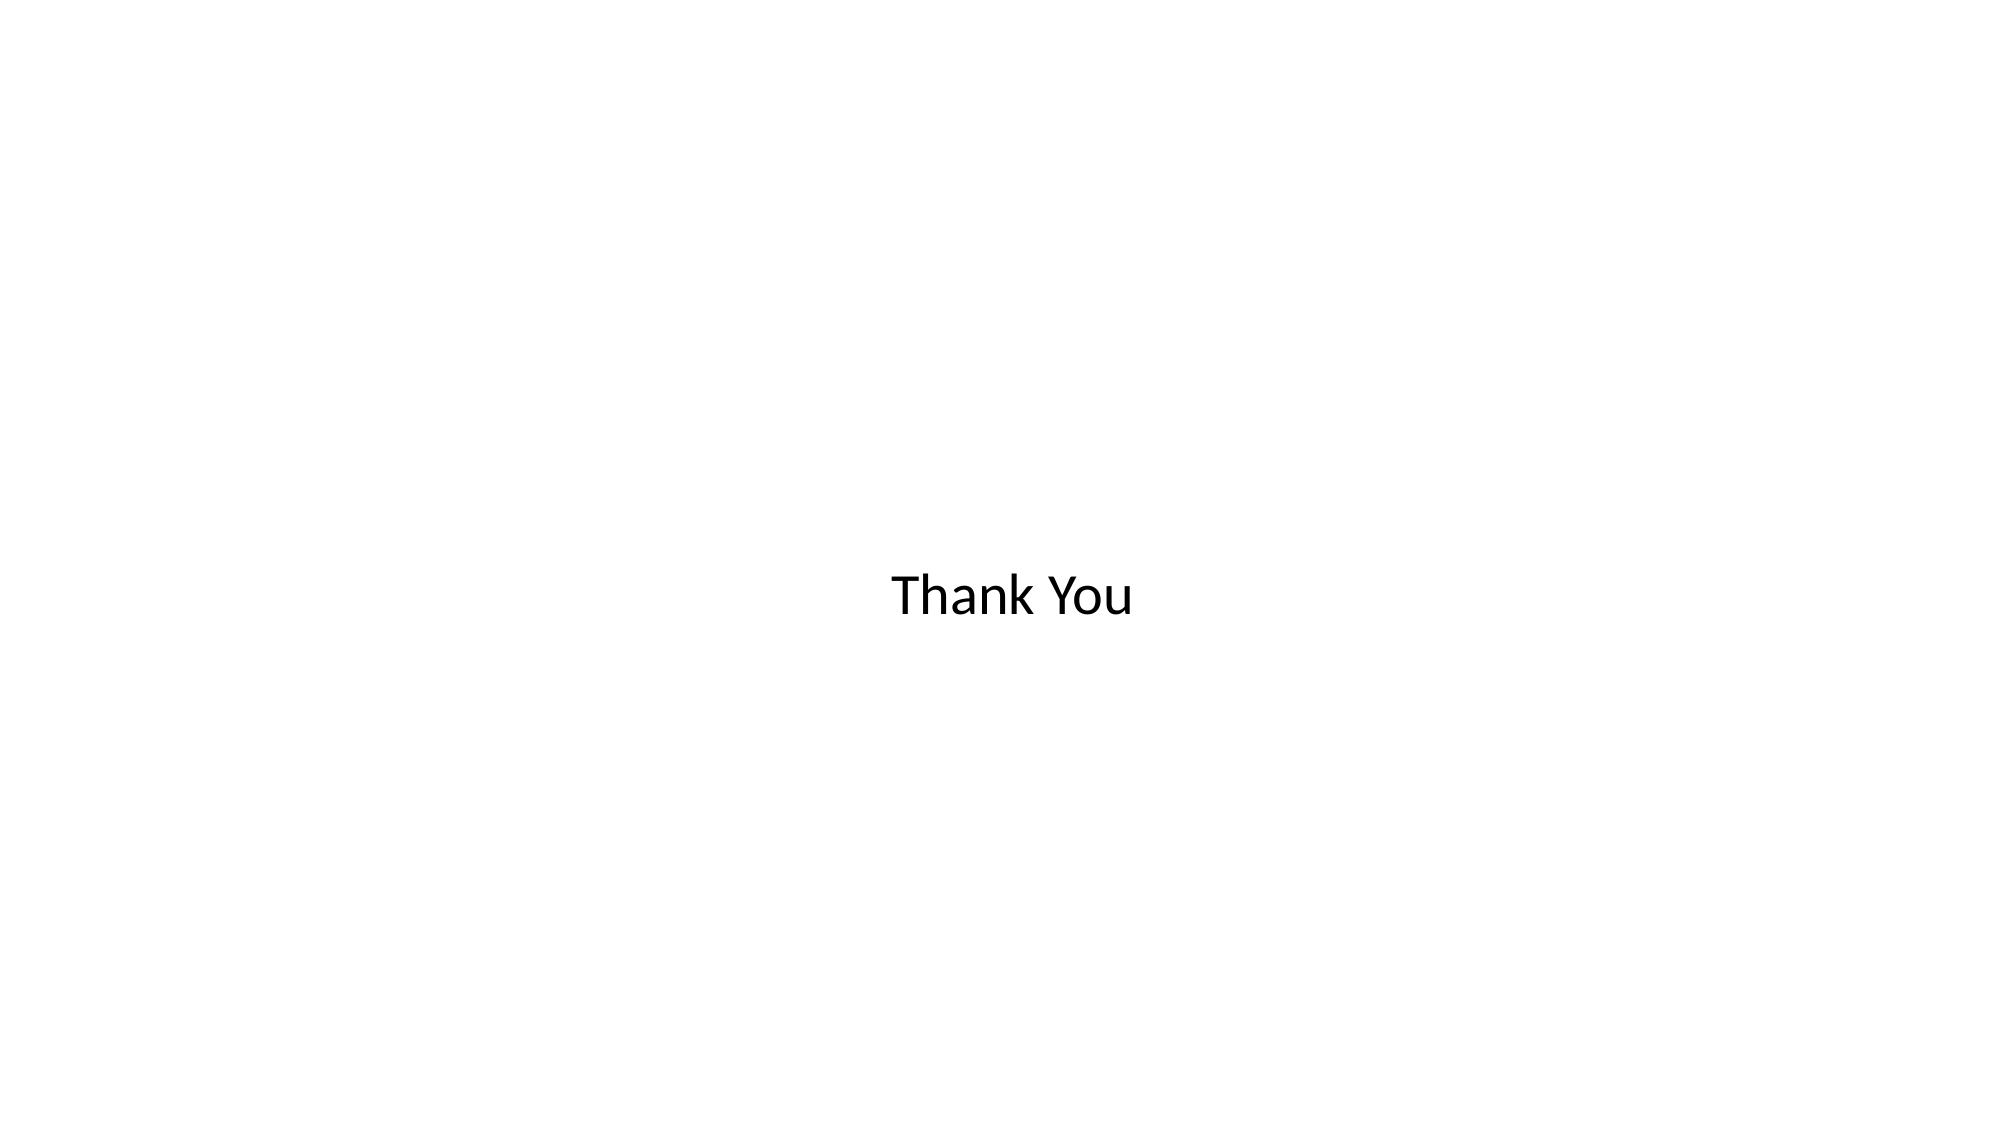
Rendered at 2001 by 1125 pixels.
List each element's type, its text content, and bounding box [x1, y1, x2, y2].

list Thank You [876, 556, 1172, 659]
